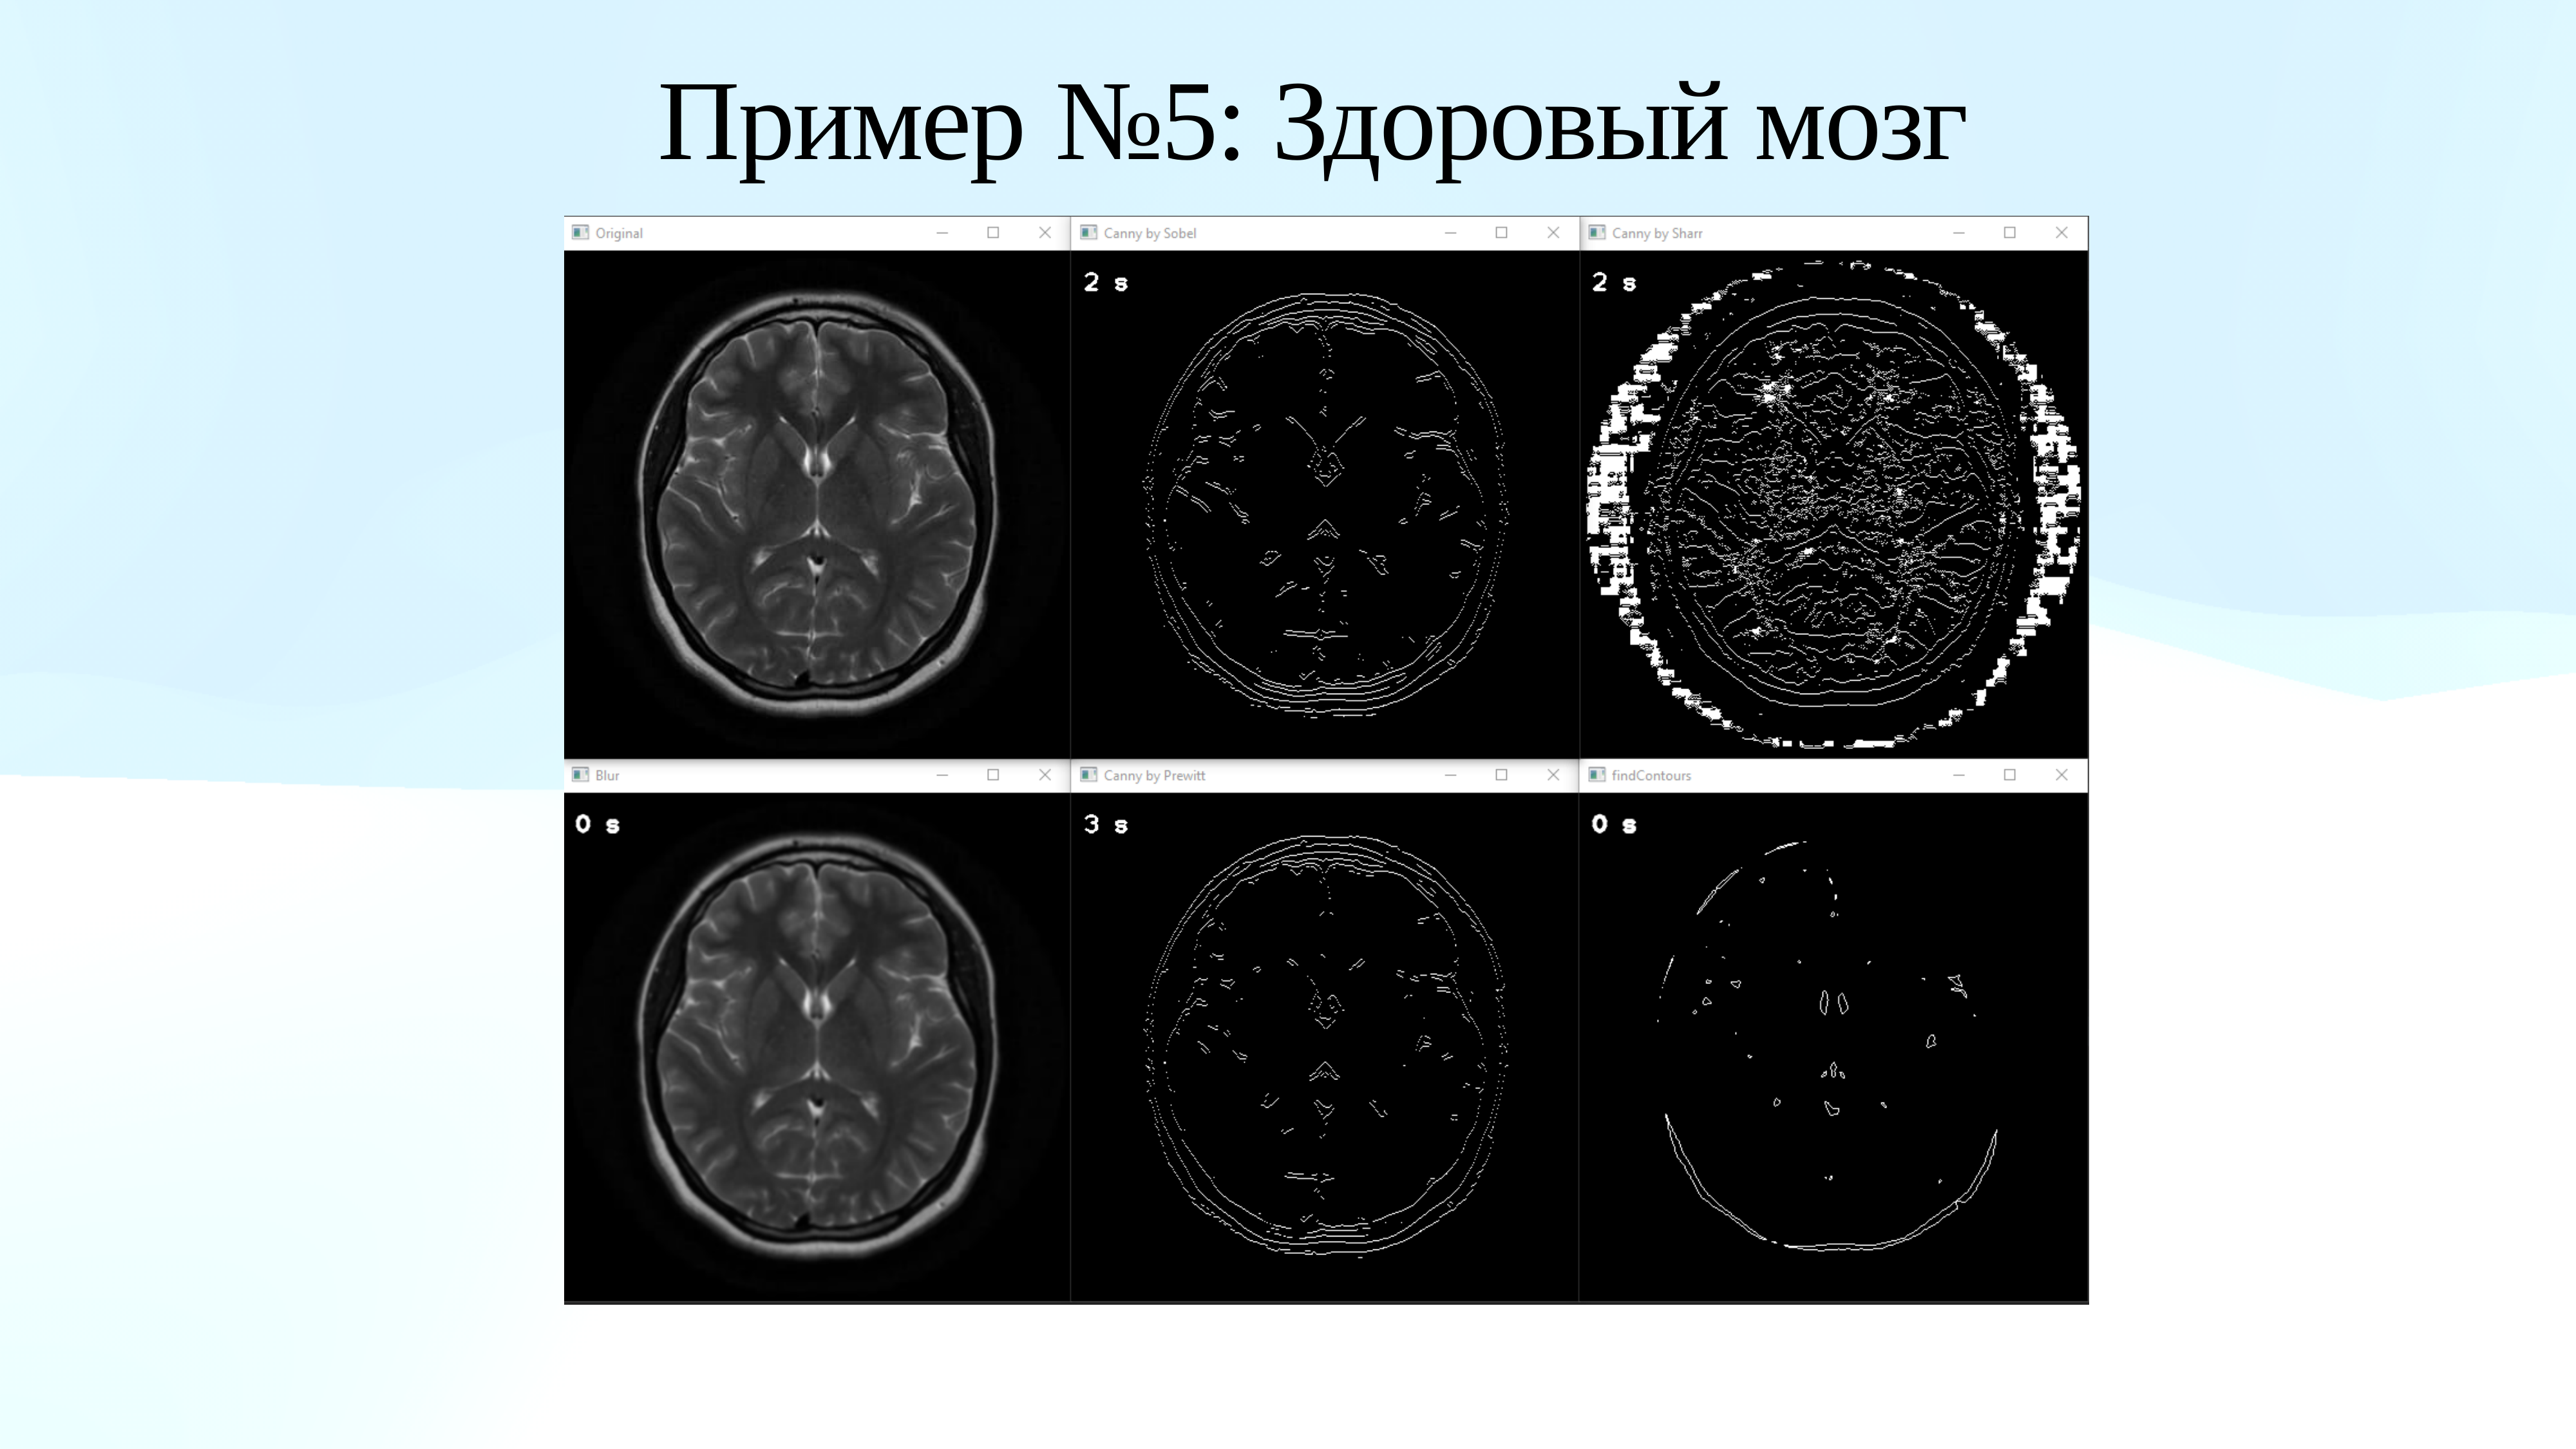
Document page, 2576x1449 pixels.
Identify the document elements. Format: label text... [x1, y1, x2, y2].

title Пример №5: Здоровый мозг [276, 66, 2351, 212]
picture [0, 0, 2576, 1449]
